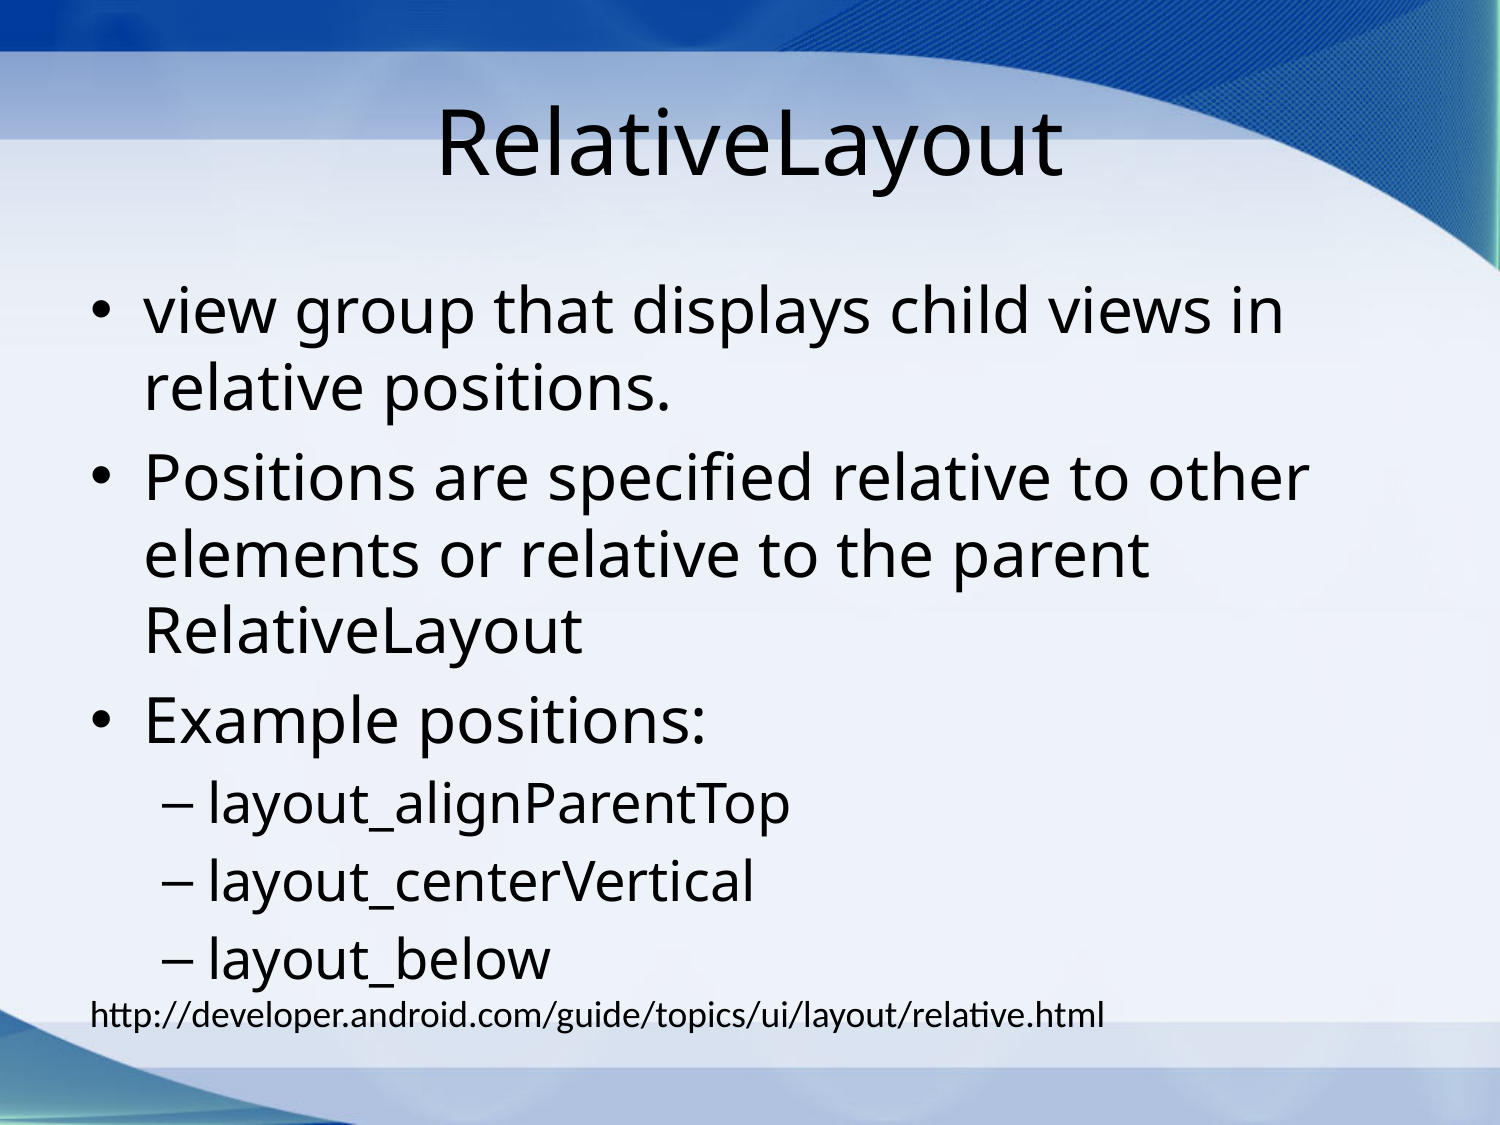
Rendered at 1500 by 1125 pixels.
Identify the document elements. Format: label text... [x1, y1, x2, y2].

list view group that displays child views in relative positions. Positions are specified relative to other elements or relative to the parent RelativeLayout Example positions: layout_alignParentTop layout_centerVertical layout_below [75, 262, 1425, 1005]
title RelativeLayout [75, 45, 1425, 233]
picture [0, 0, 1500, 1125]
text_box http://developer.android.com/guide/topics/ui/layout/relative.html [75, 982, 1322, 1088]
